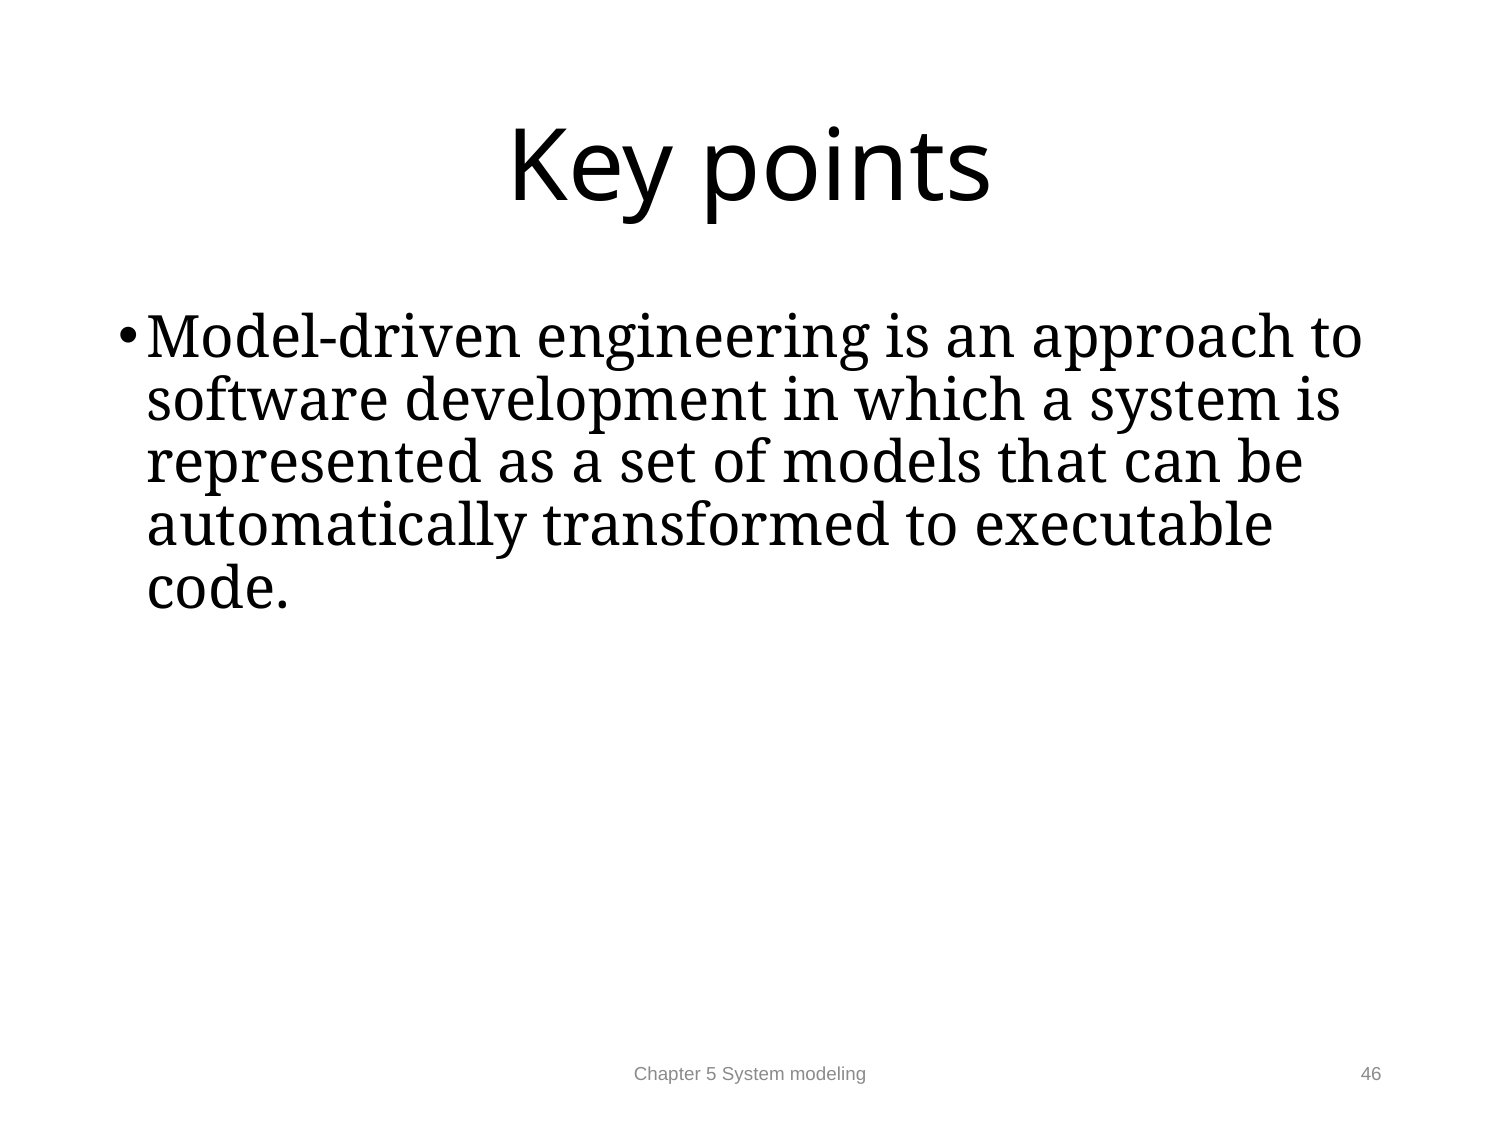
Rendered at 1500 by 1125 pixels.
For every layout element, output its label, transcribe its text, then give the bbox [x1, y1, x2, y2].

footer Chapter 5 System modeling [496, 1042, 1004, 1103]
list Model-driven engineering is an approach to software development in which a system is represented as a set of models that can be automatically transformed to executable code. [103, 299, 1397, 1014]
slide_number 46 [1059, 1042, 1397, 1103]
title Key points [103, 59, 1397, 278]
